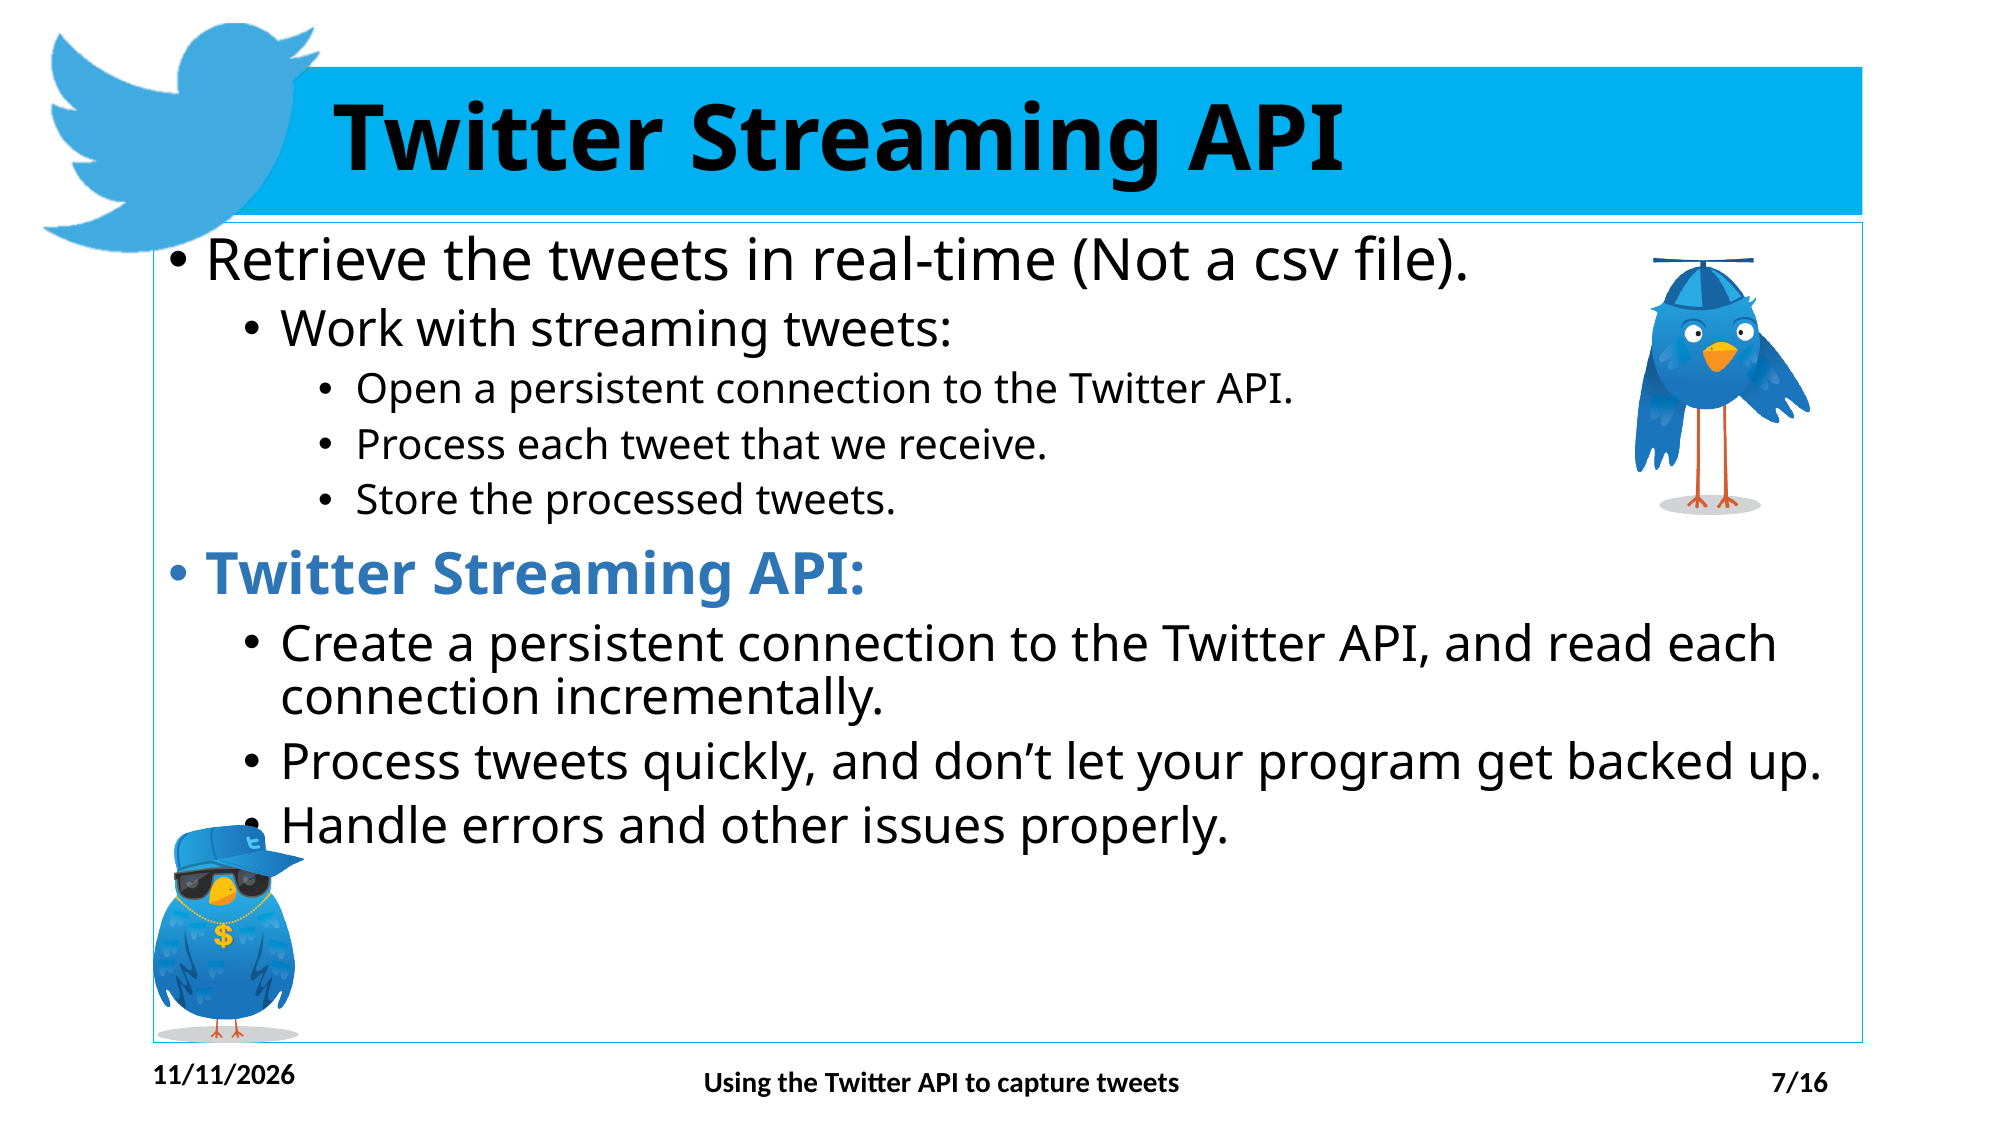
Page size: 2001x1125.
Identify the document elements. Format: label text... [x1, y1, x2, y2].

picture [1635, 258, 1810, 515]
list Retrieve the tweets in real-time (Not a csv file). Work with streaming tweets: Open a persistent connection to the Twitter API. Process each tweet that we receive. Store the processed tweets. Twitter Streaming API: Create a persistent connection to the Twitter API, and read each connection incrementally. Process tweets quickly, and don’t let your program get backed up. Handle errors and other issues properly. [153, 222, 1863, 1043]
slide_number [137, 1042, 588, 1103]
text_box 7/16 [1756, 1055, 1863, 1106]
footer Using the Twitter API to capture tweets [604, 1050, 1280, 1111]
picture [41, 22, 329, 259]
title Twitter Streaming API [329, 66, 1863, 215]
picture [152, 825, 304, 1043]
